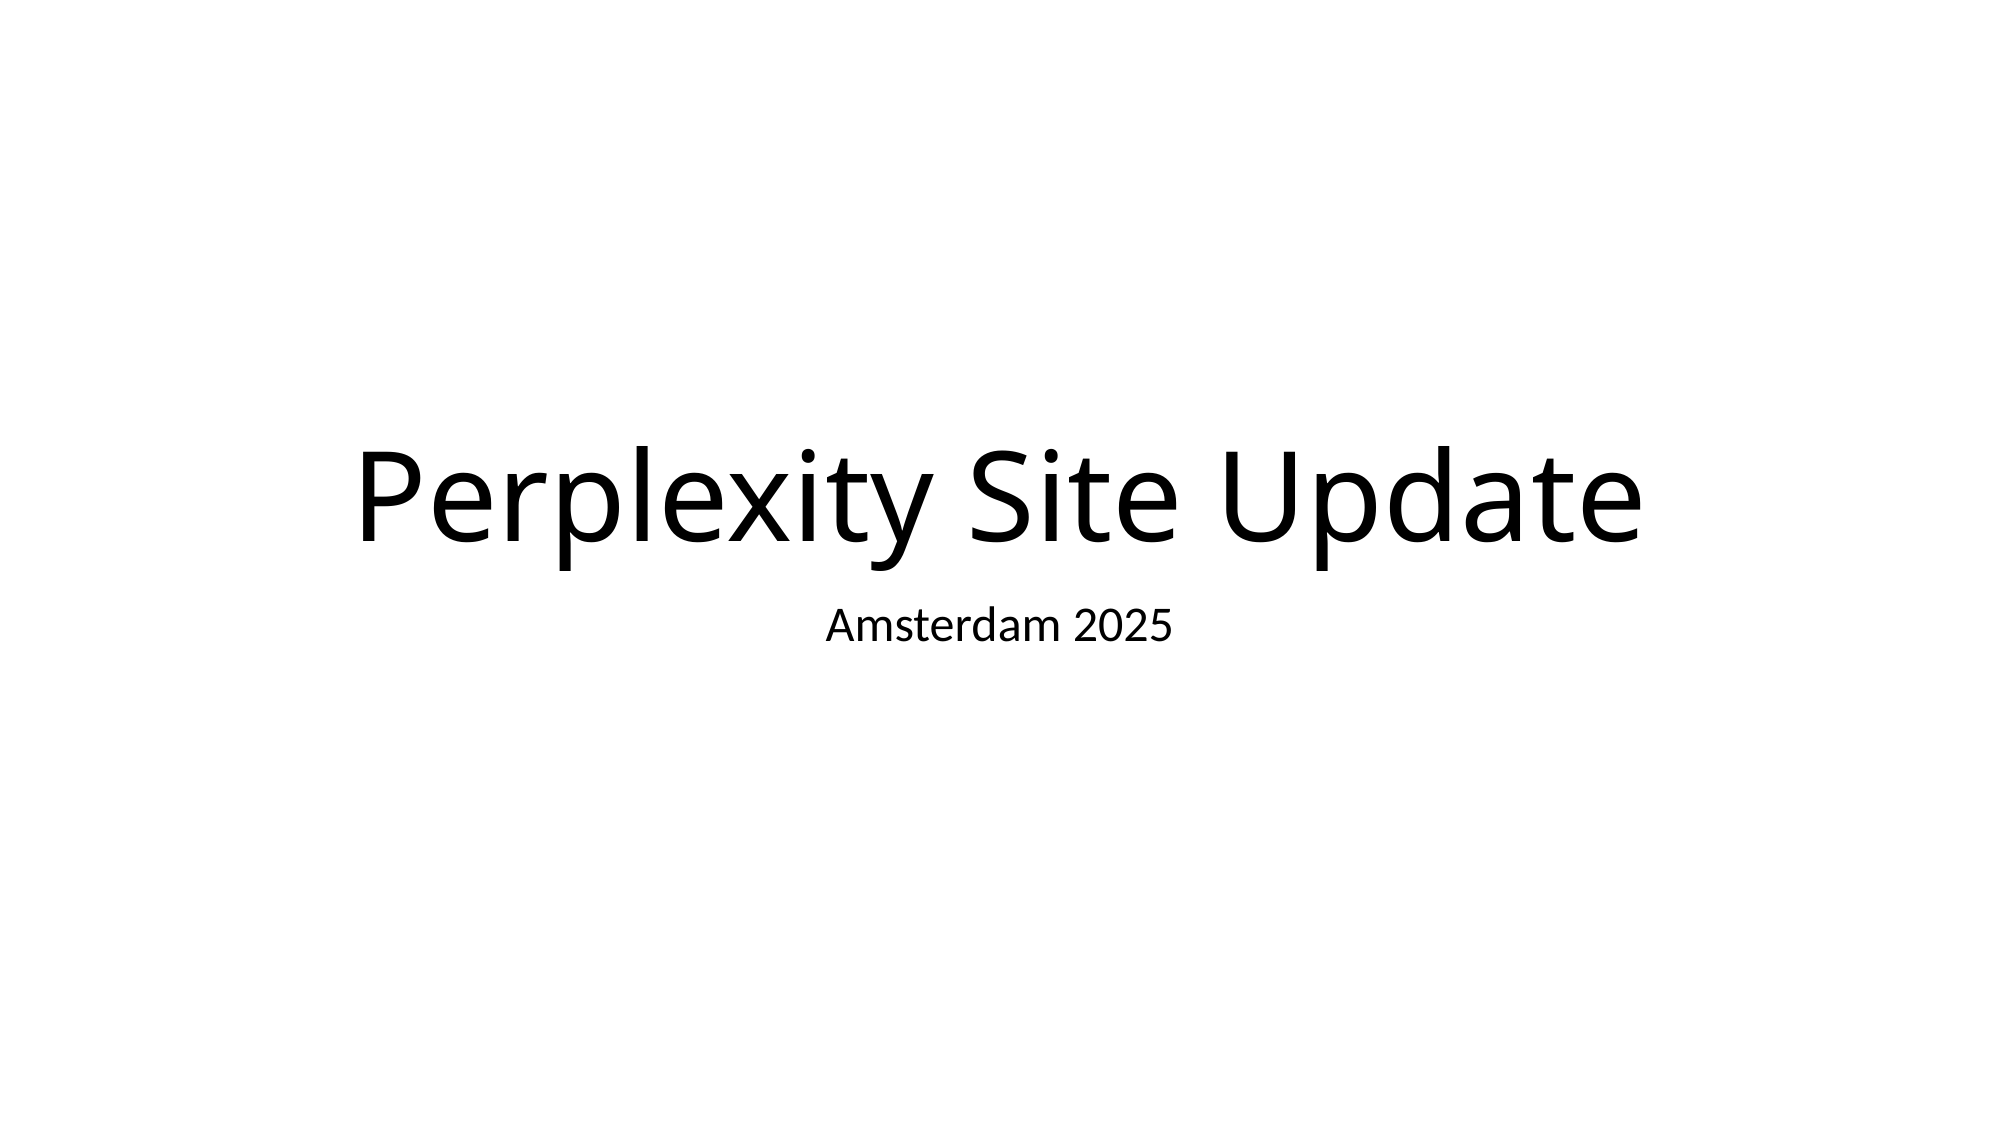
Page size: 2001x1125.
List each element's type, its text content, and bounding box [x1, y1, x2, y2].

title Perplexity Site Update [249, 184, 1750, 576]
subtitle Amsterdam 2025 [249, 590, 1750, 863]
